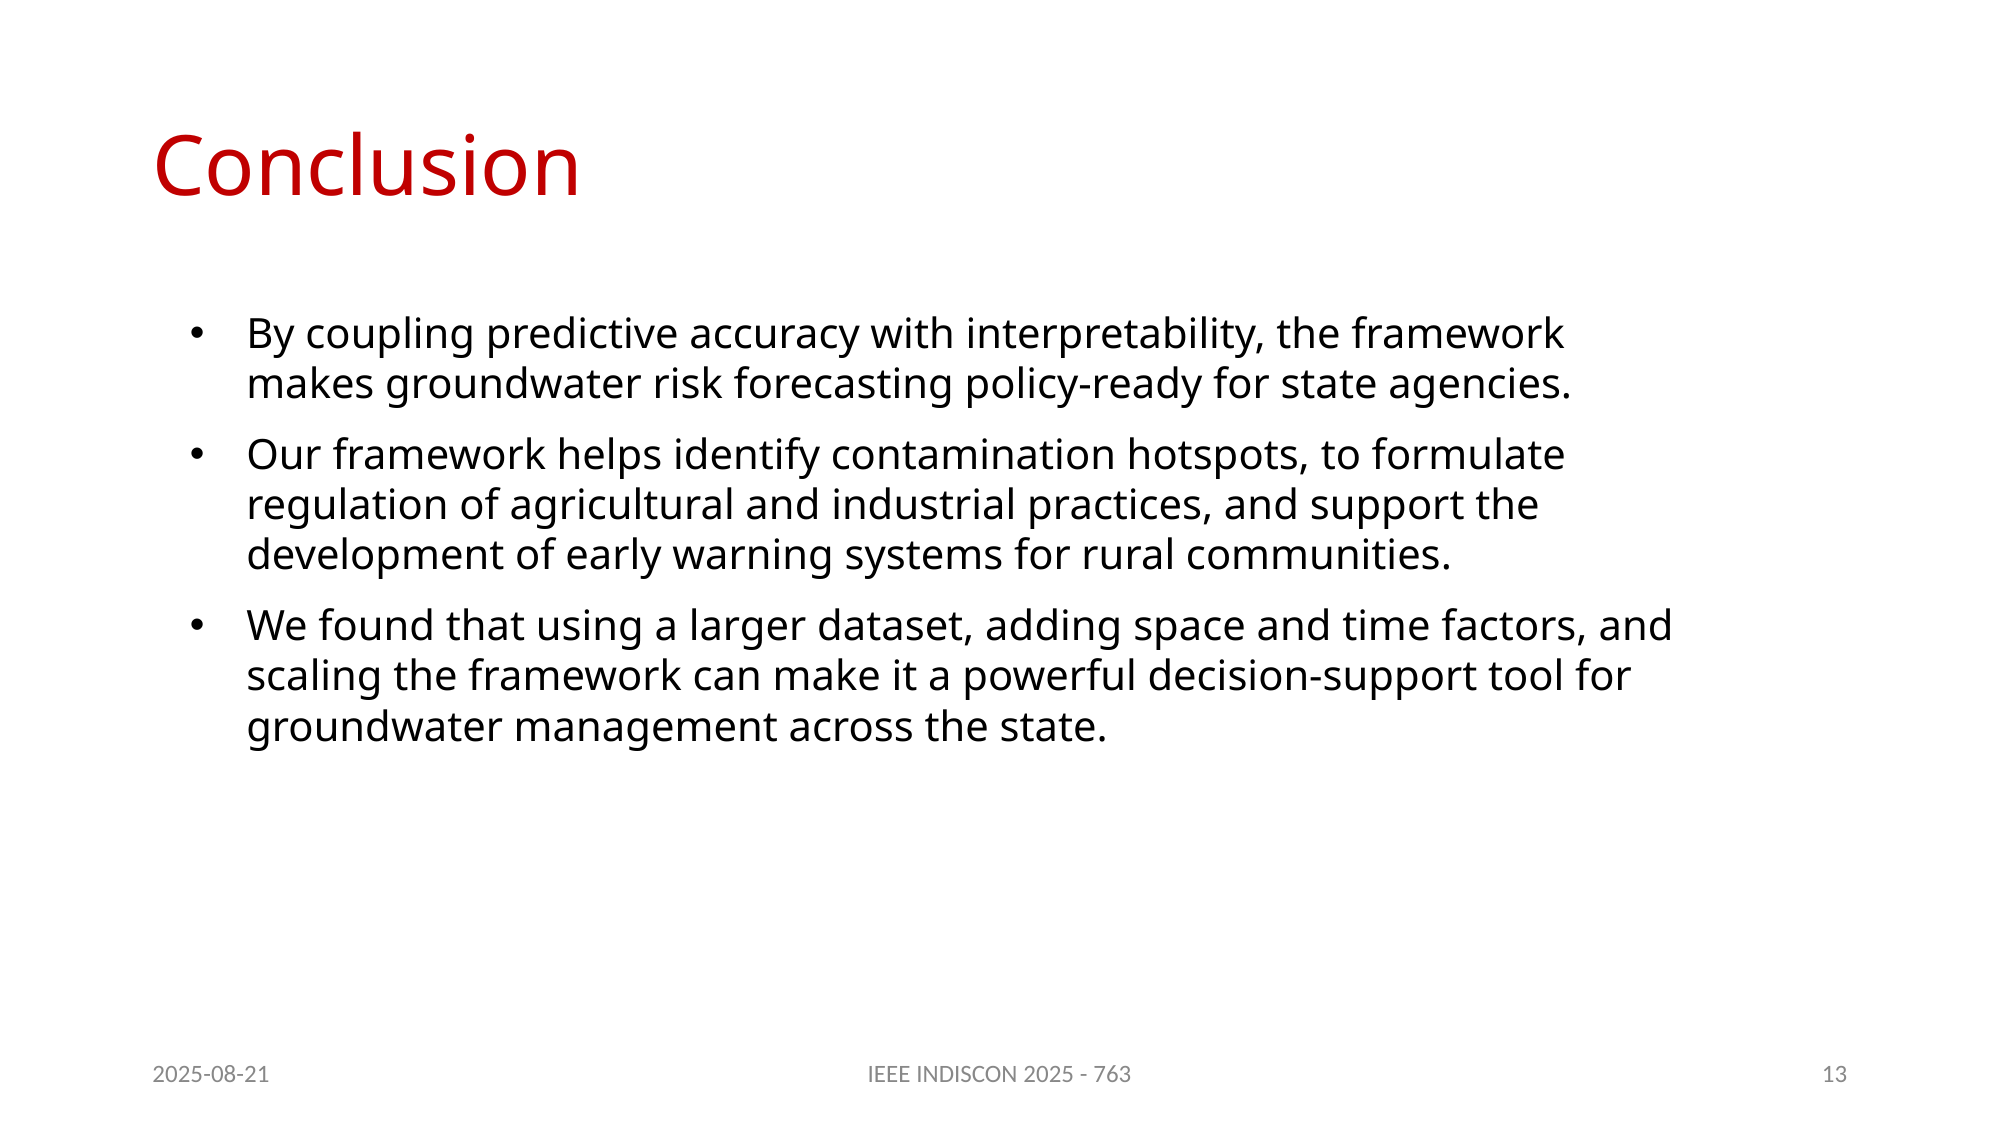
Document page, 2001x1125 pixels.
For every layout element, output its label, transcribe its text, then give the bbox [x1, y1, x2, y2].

title Conclusion [137, 59, 1863, 278]
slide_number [137, 1042, 588, 1103]
list By coupling predictive accuracy with interpretability, the framework makes groundwater risk forecasting policy-ready for state agencies. Our framework helps identify contamination hotspots, to formulate regulation of agricultural and industrial practices, and support the development of early warning systems for rural communities. We found that using a larger dataset, adding space and time factors, and scaling the framework can make it a powerful decision-support tool for groundwater management across the state. [137, 299, 1702, 1014]
footer IEEE INDISCON 2025 - 763 [662, 1042, 1338, 1103]
slide_number 12 [1412, 1042, 1863, 1103]
